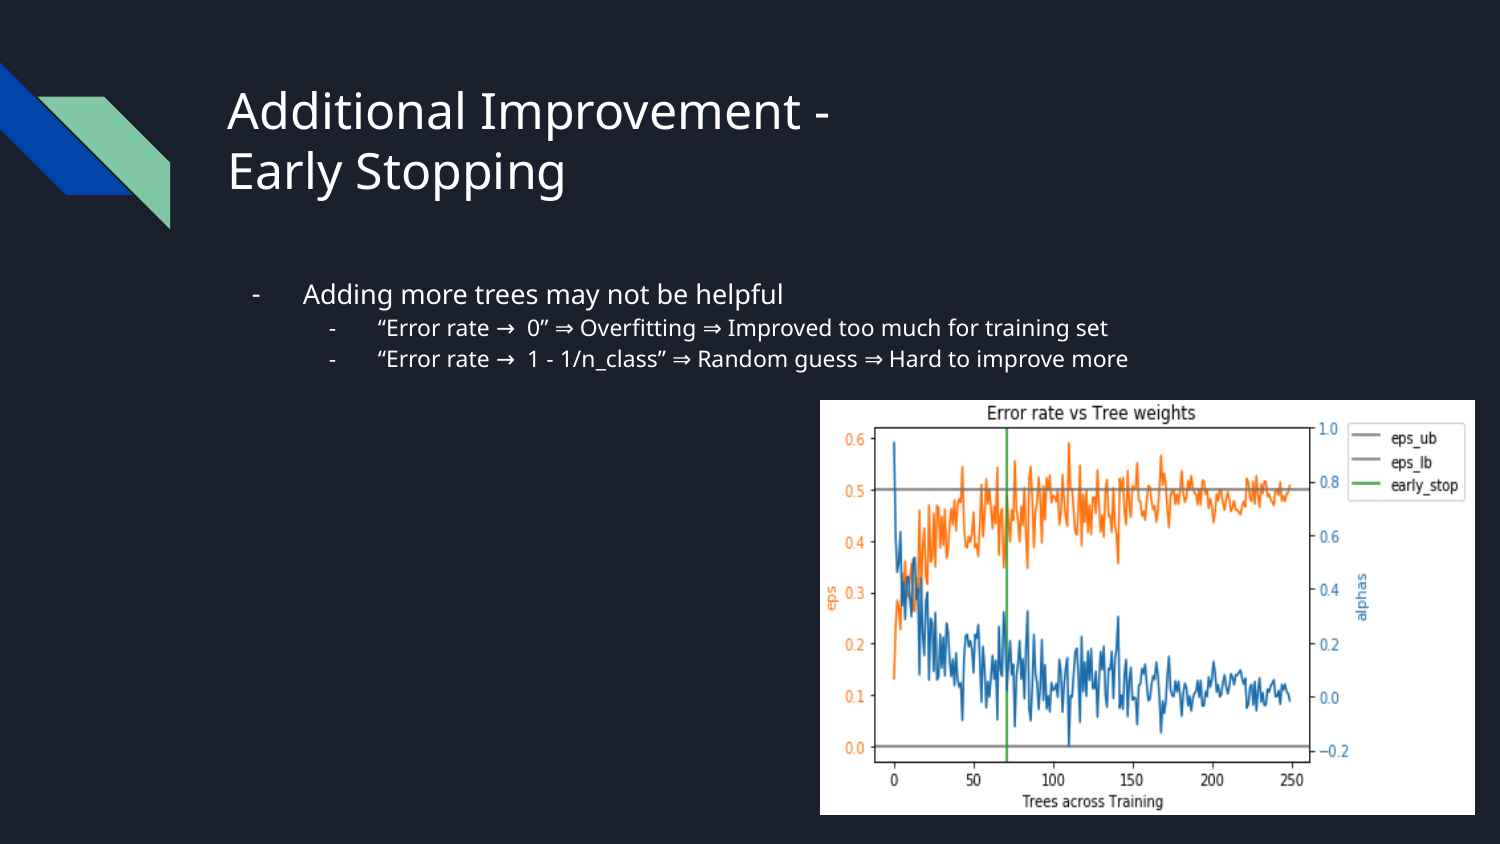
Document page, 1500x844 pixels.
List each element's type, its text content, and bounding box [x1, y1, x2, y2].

picture [820, 400, 1475, 816]
title Additional Improvement - Early Stopping [212, 64, 1368, 215]
list Adding more trees may not be helpful “Error rate → 0” ⇒ Overfitting ⇒ Improved too much for training set “Error rate → 1 - 1/n_class” ⇒ Random guess ⇒ Hard to improve more [212, 257, 1353, 735]
